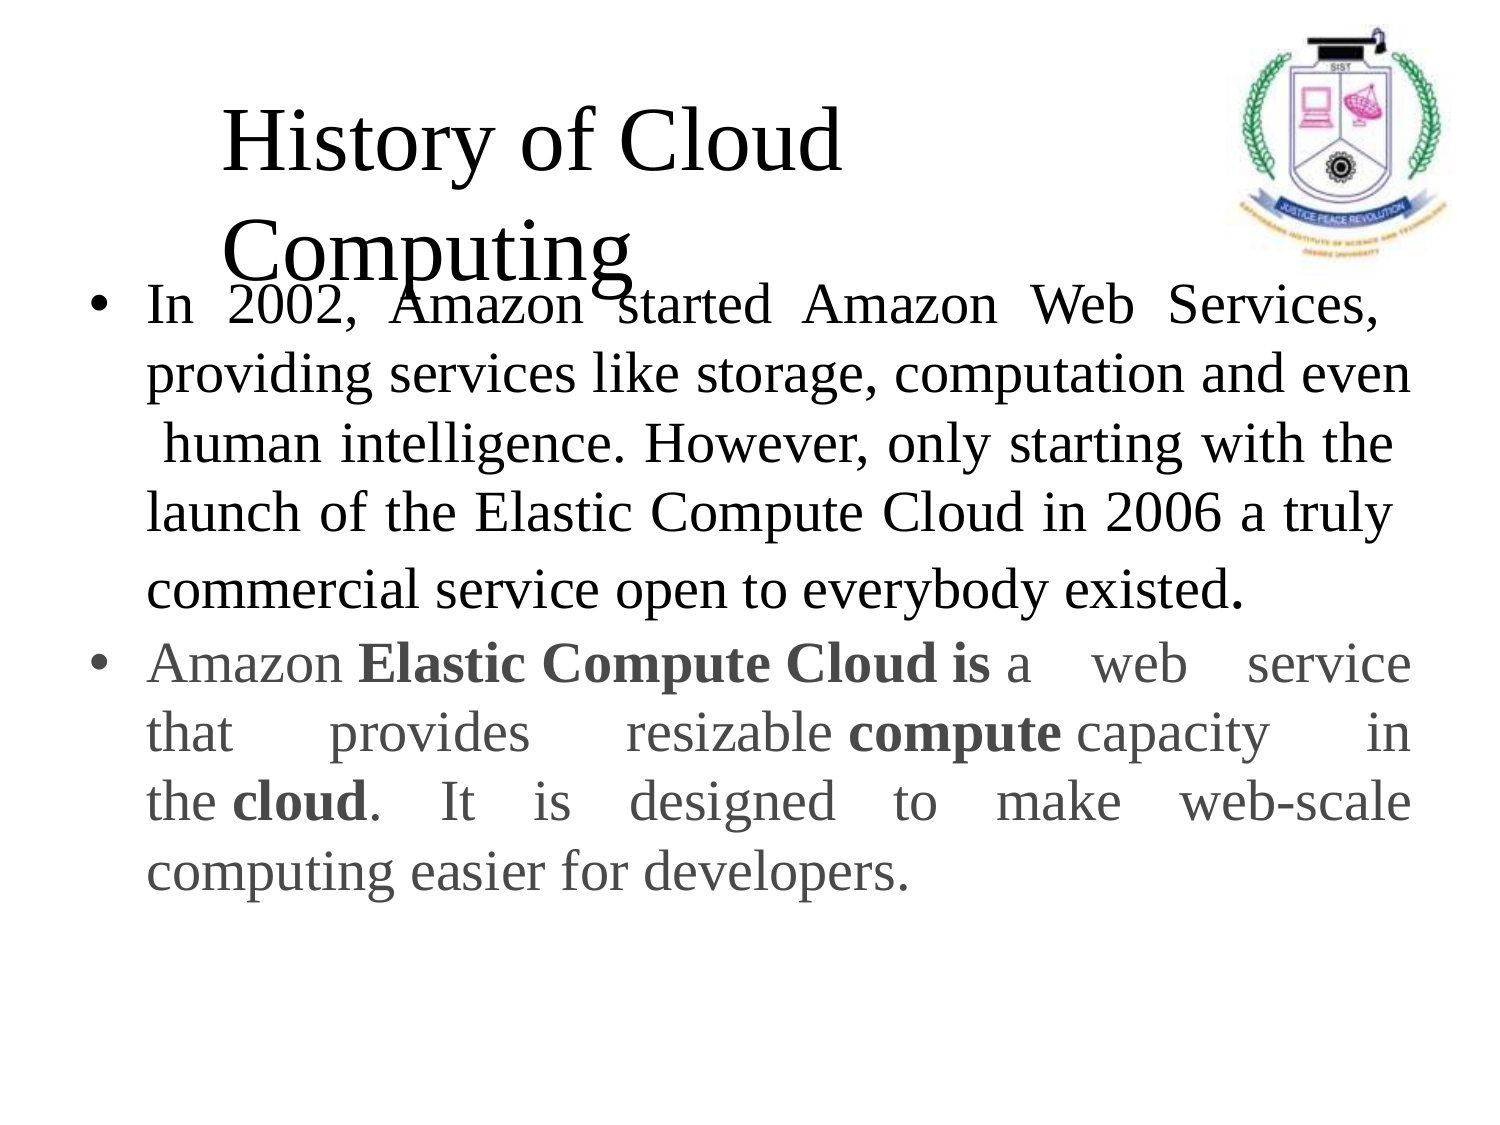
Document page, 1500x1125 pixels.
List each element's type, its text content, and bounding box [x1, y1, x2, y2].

picture [1226, 24, 1452, 276]
title History of Cloud Computing [219, 76, 1280, 265]
text_box In 2002, Amazon started Amazon Web Services, providing services like storage, computation and even human intelligence. However, only starting with the launch of the Elastic Compute Cloud in 2006 a truly commercial service open to everybody existed. Amazon Elastic Compute Cloud is a web service that provides resizable compute capacity in the cloud. It is designed to make web-scale computing easier for developers. [87, 265, 1414, 904]
